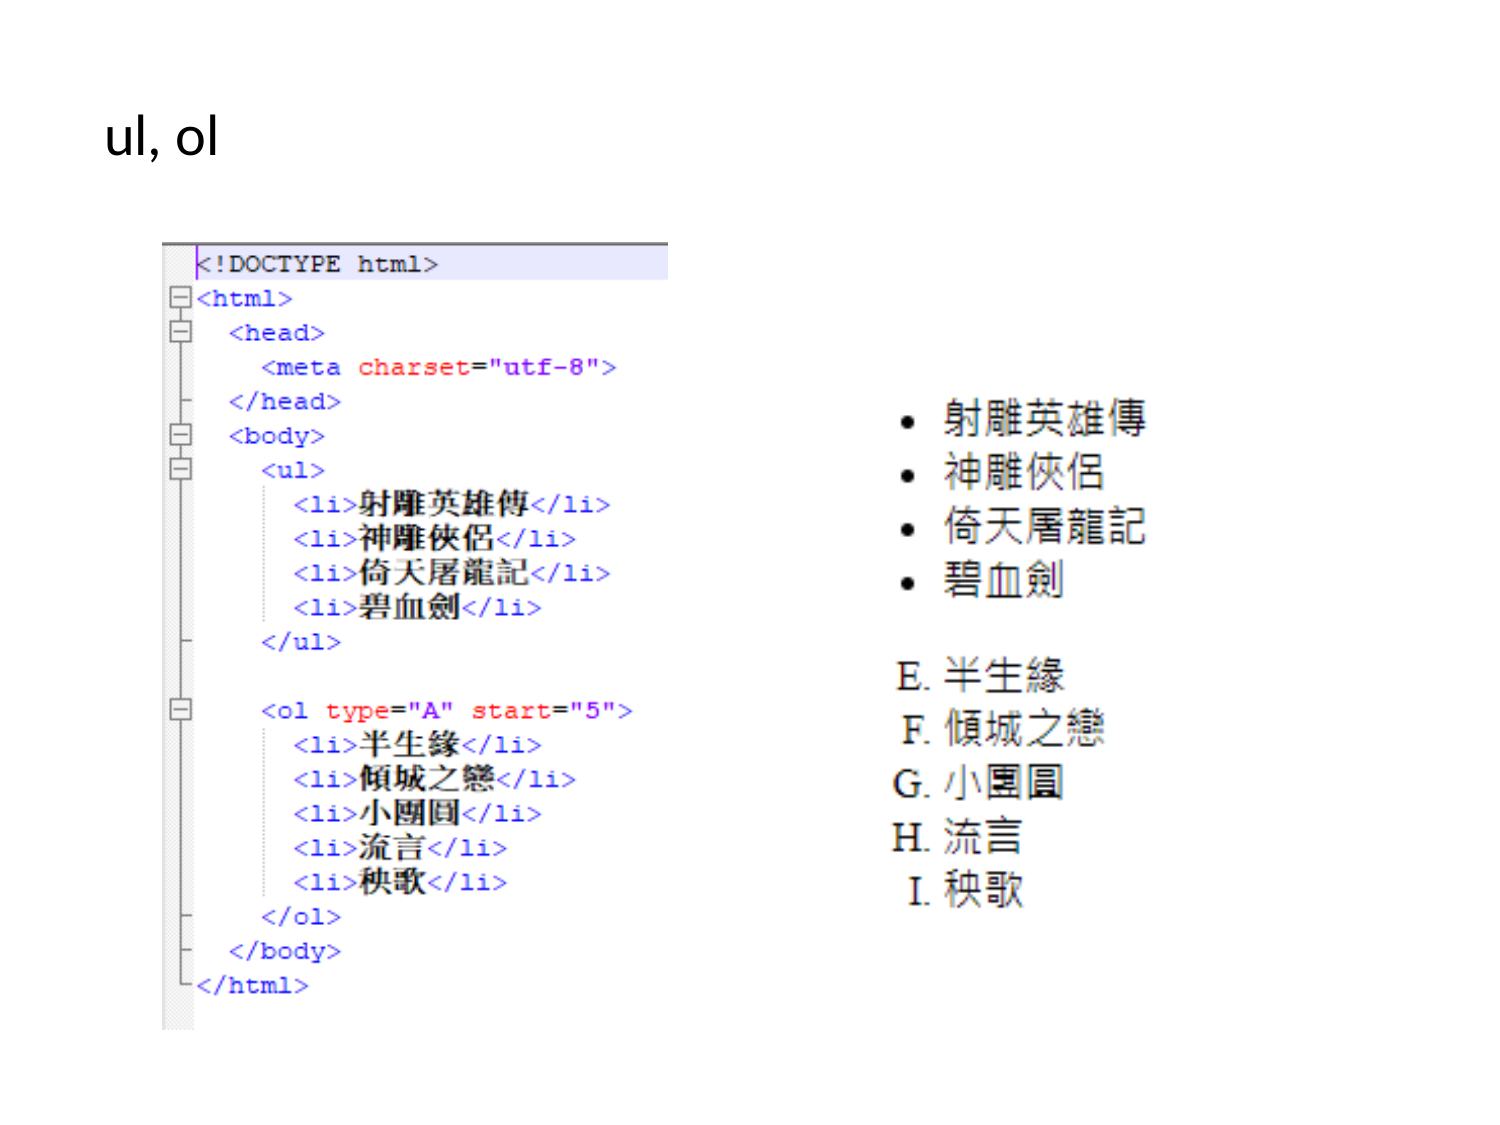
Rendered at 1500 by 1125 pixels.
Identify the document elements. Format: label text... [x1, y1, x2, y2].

picture [820, 350, 1259, 957]
text_box ul, ol [89, 90, 235, 175]
picture [161, 241, 668, 1031]
